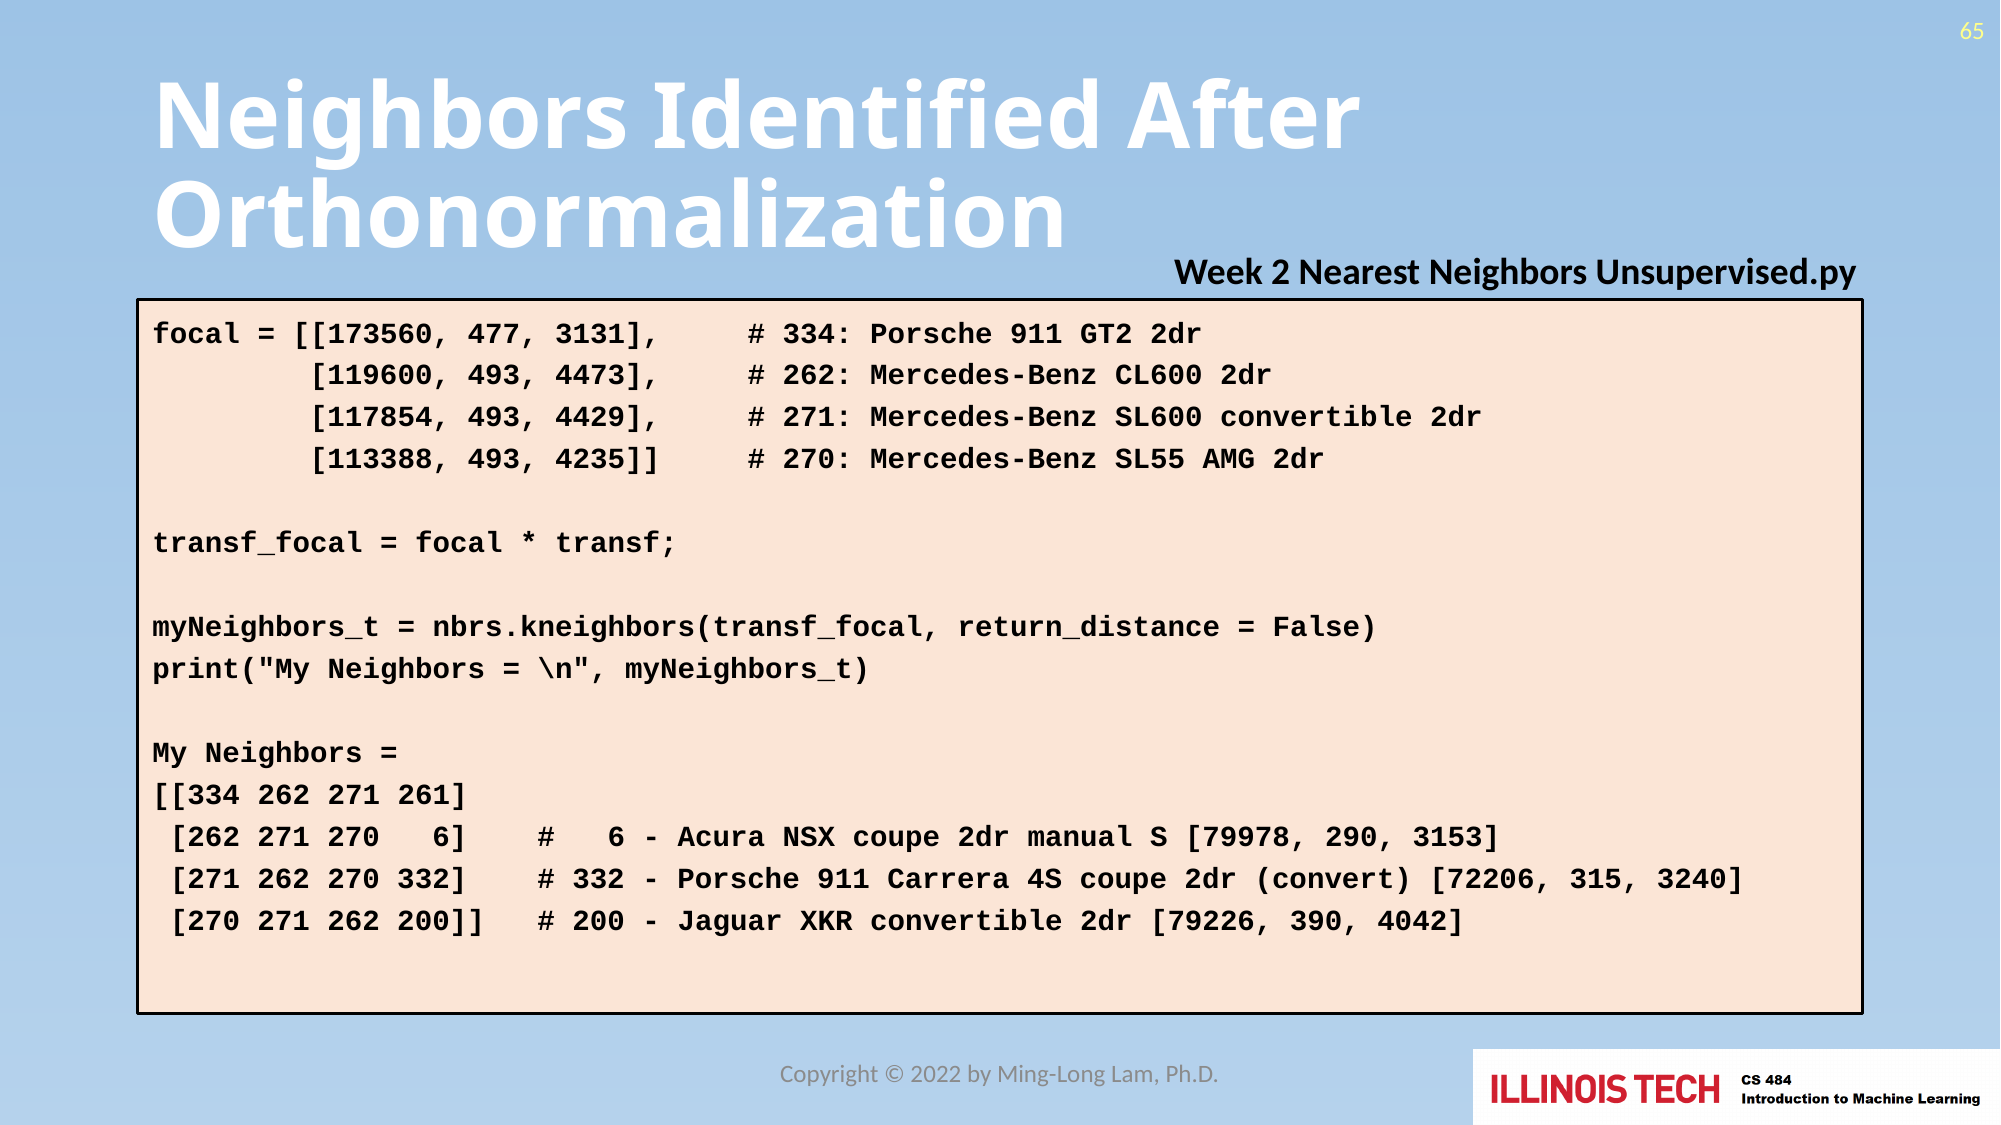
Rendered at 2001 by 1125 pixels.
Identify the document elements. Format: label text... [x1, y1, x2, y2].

slide_number 65 [1550, 0, 2000, 60]
list focal = [[173560, 477, 3131], # 334: Porsche 911 GT2 2dr [119600, 493, 4473], # 262: Mercedes-Benz CL600 2dr [117854, 493, 4429], # 271: Mercedes-Benz SL600 convertible 2dr [113388, 493, 4235]] # 270: Mercedes-Benz SL55 AMG 2dr transf_focal = focal * transf; myNeighbors_t = nbrs.kneighbors(transf_focal, return_distance = False) print("My Neighbors = \n", myNeighbors_t) My Neighbors = [[334 262 271 261] [262 271 270 6] # 6 - Acura NSX coupe 2dr manual S [ 79978, 290, 3153] [271 262 270 332] # 332 - Porsche 911 Carrera 4S coupe 2dr (convert) [72206, 315, 3240] [270 271 262 200]] # 200 - Jaguar XKR convertible 2dr [79226, 390, 4042] [137, 299, 1863, 1014]
picture [1473, 1049, 2000, 1125]
title Neighbors Identified After Orthonormalization [137, 59, 1863, 278]
footer Copyright © 2022 by Ming-Long Lam, Ph.D. [662, 1042, 1338, 1103]
text_box Week 2 Nearest Neighbors Unsupervised.py [1159, 239, 1873, 300]
